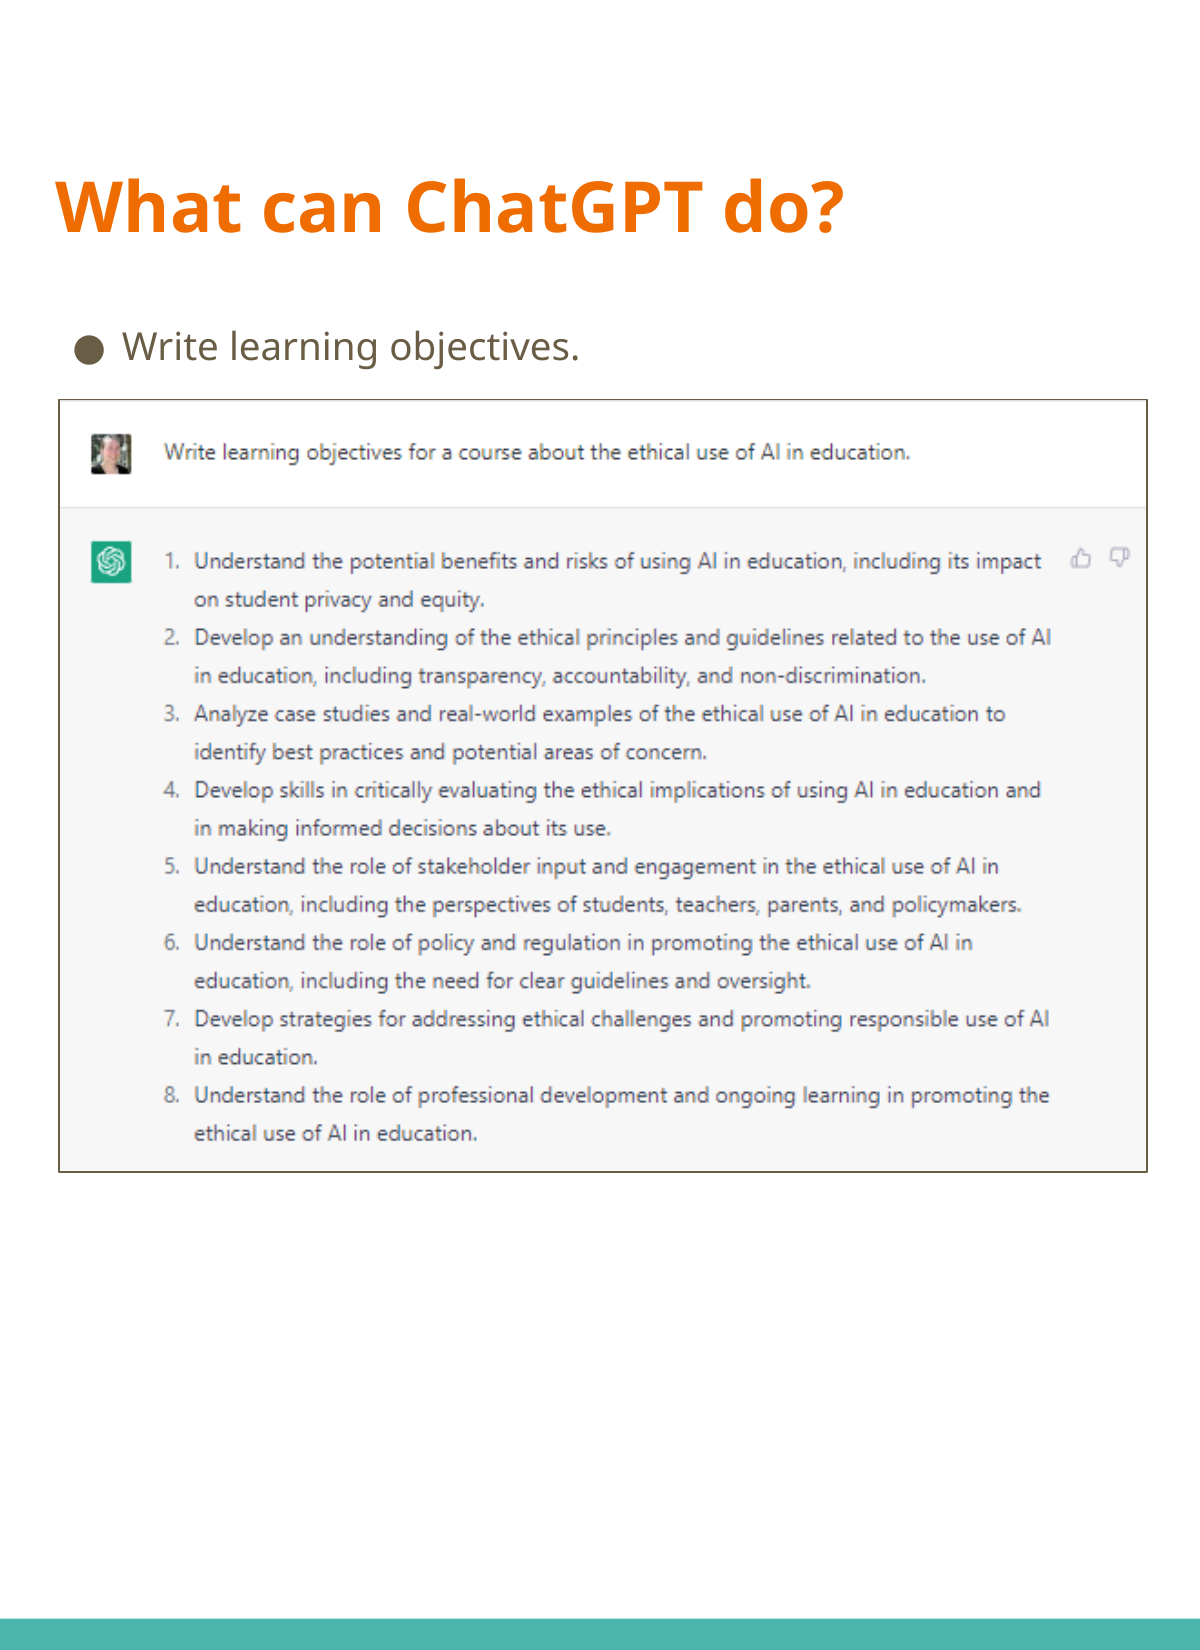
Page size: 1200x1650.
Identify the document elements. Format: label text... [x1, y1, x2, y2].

picture [59, 399, 1147, 1172]
list Write learning objectives. [40, 296, 1160, 387]
title What can ChatGPT do? [40, 142, 1160, 269]
